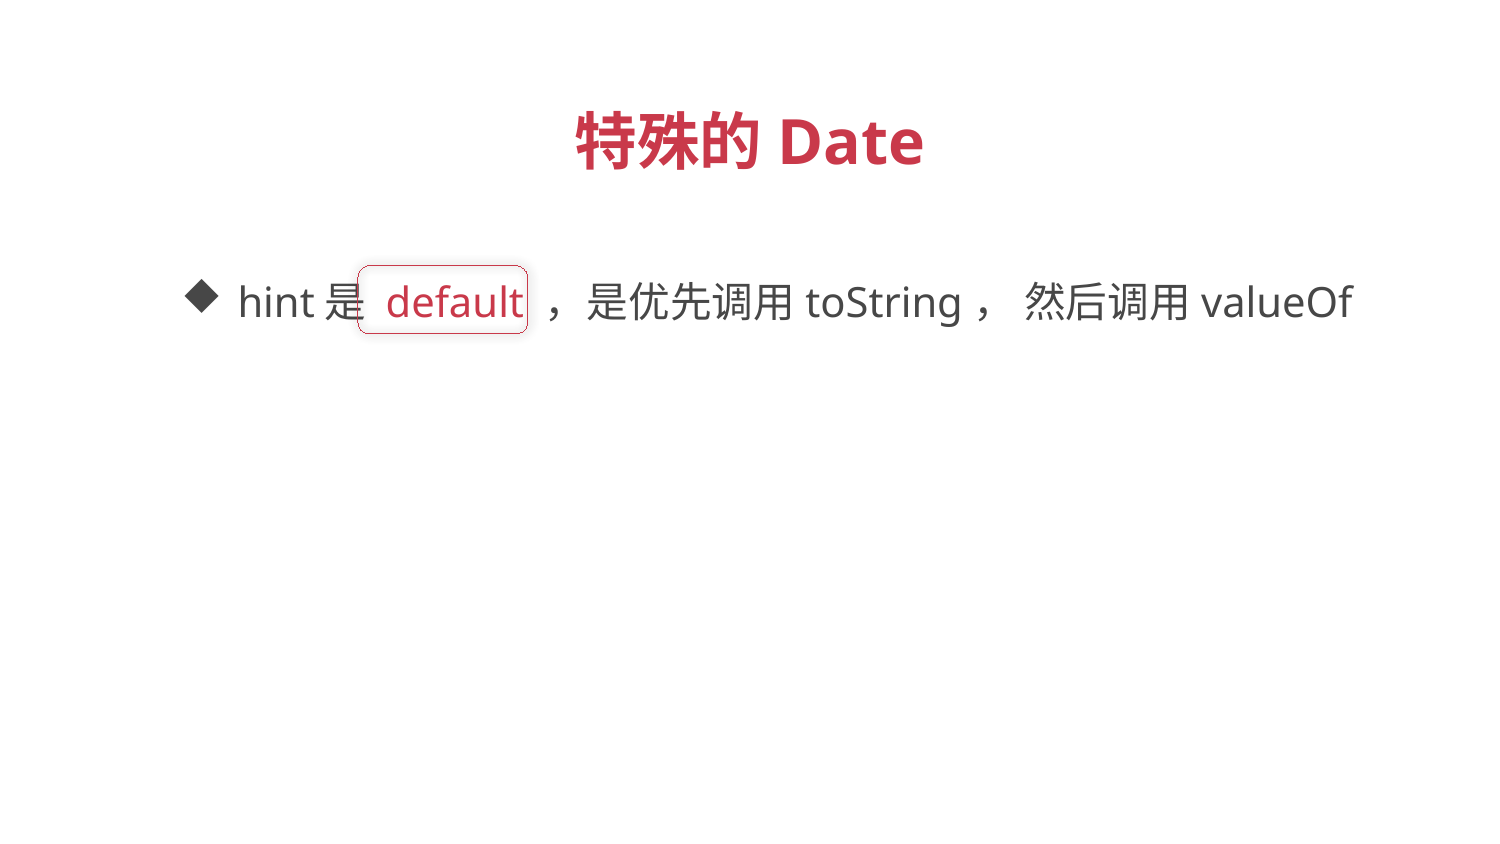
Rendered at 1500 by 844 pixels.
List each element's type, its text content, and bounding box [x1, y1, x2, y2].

text_box hint是 default ，是优先调用toString， 然后调用valueOf [533, 268, 1425, 334]
text_box [357, 265, 528, 334]
text_box 特殊的Date [559, 94, 941, 185]
text_box hint是 default ，是优先调用toString， 然后调用valueOf [91, 268, 354, 334]
